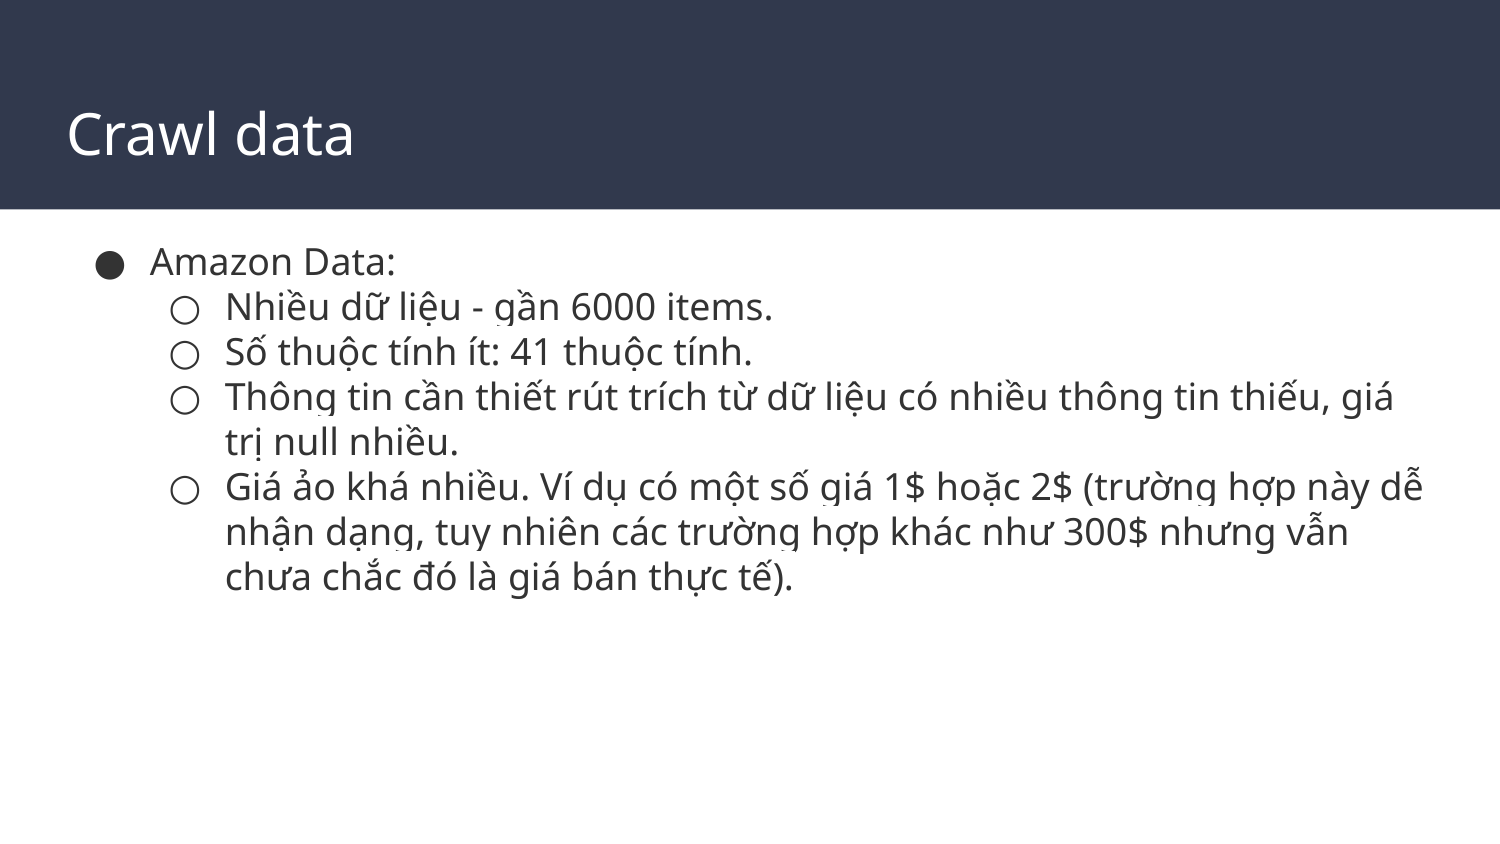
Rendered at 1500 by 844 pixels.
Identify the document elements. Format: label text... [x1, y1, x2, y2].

title Crawl data [51, 82, 1449, 185]
text_box Amazon Data: Nhiều dữ liệu - gần 6000 items. Số thuộc tính ít: 41 thuộc tính. Thông tin cần thiết rút trích từ dữ liệu có nhiều thông tin thiếu, giá trị null nhiều. Giá ảo khá nhiều. Ví dụ có một số giá 1$ hoặc 2$ (trường hợp này dễ nhận dạng, tuy nhiên các trường hợp khác như 300$ nhưng vẫn chưa chắc đó là giá bán thực tế). [59, 223, 1458, 816]
